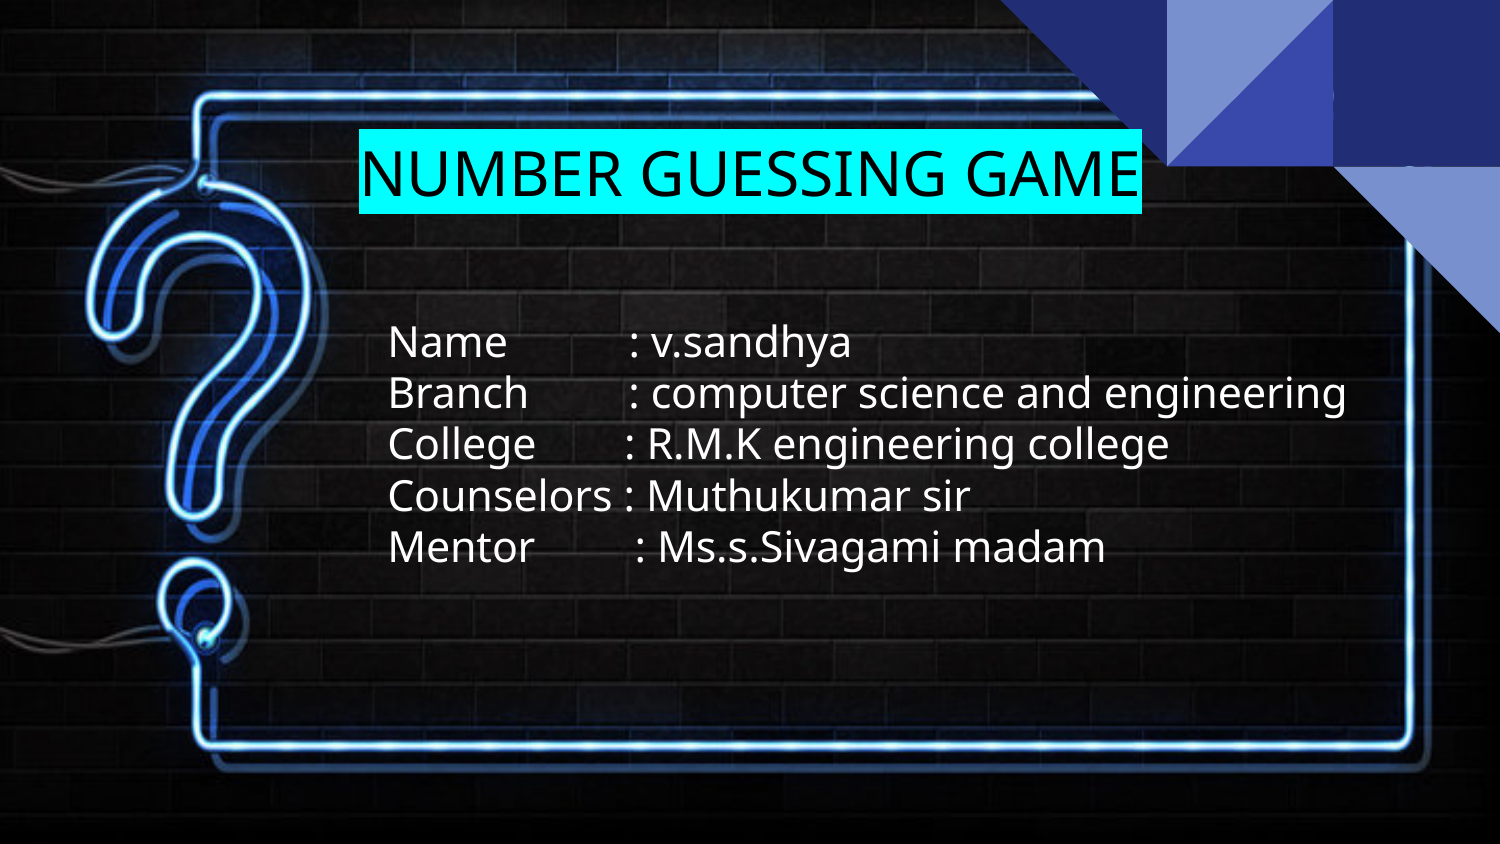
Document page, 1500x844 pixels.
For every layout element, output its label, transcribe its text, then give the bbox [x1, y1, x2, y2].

text_box [589, 84, 1500, 195]
picture [0, 0, 1500, 844]
text_box NUMBER GUESSING GAME [344, 118, 1294, 224]
title Name : v.sandhya Branch : computer science and engineering College : R.M.K engineering college Counselors : Muthukumar sir Mentor : Ms.s.Sivagami madam [372, 299, 1485, 589]
